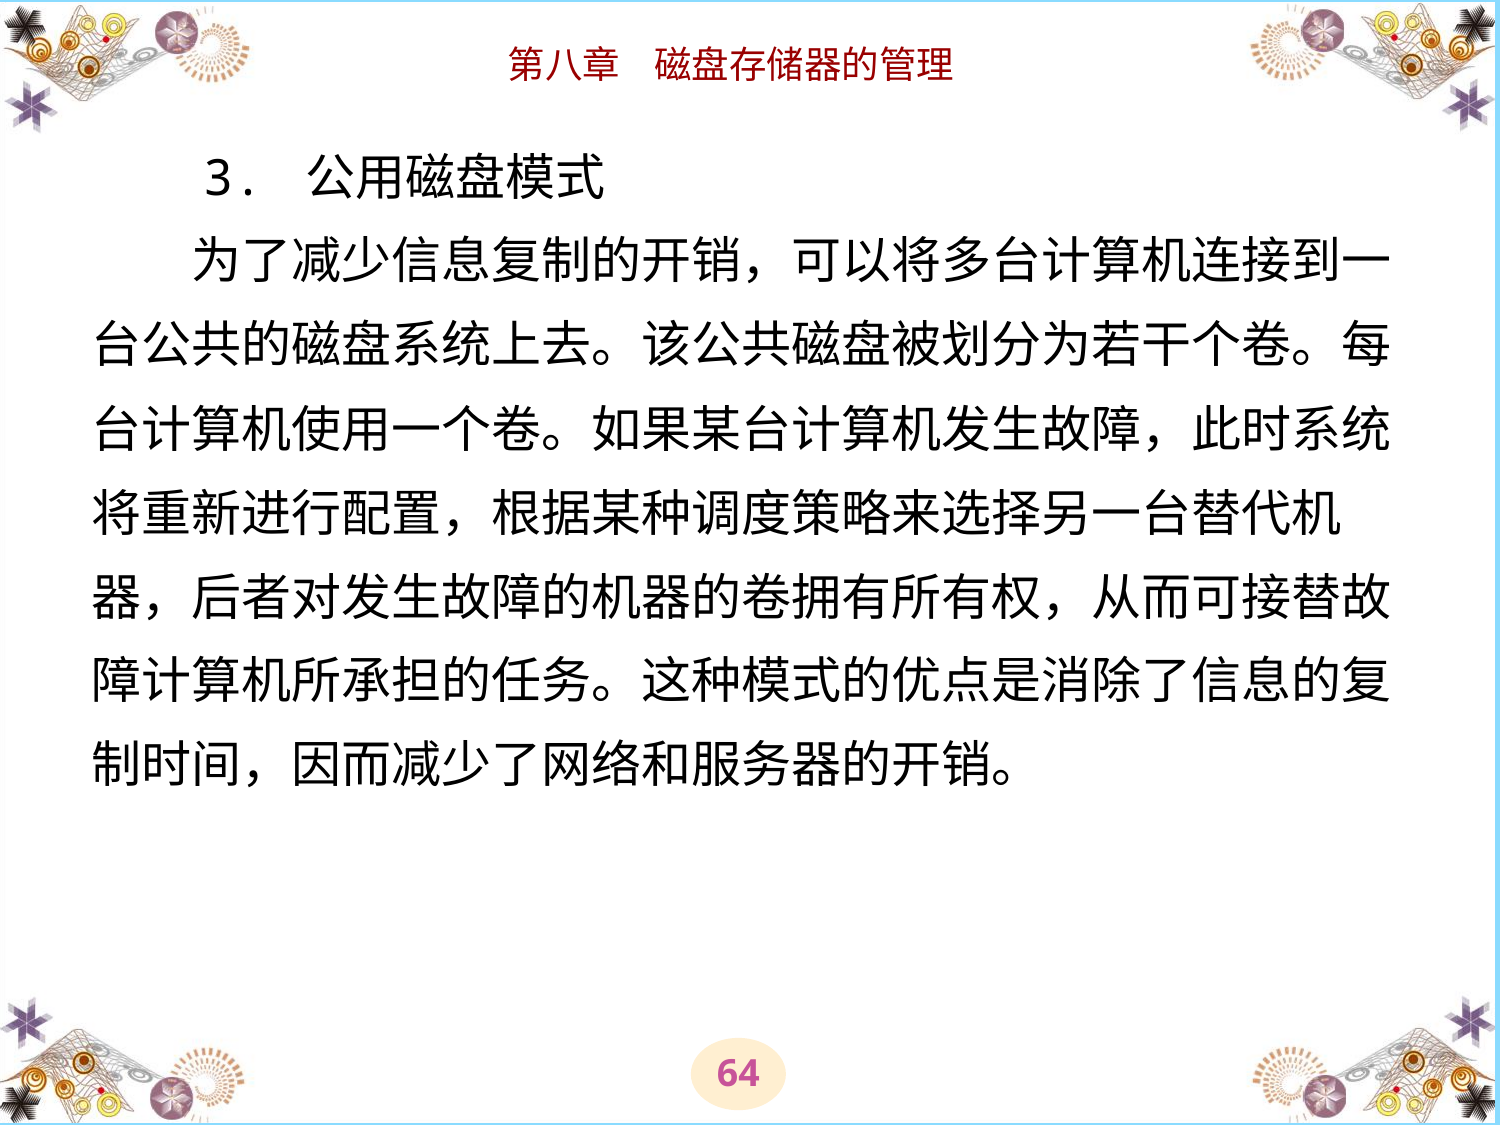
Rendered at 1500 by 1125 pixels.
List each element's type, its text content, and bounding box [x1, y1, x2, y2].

title 3. 公用磁盘模式 为了减少信息复制的开销，可以将多台计算机连接到一台公共的磁盘系统上去。该公共磁盘被划分为若干个卷。每台计算机使用一个卷。如果某台计算机发生故障，此时系统将重新进行配置，根据某种调度策略来选择另一台替代机器，后者对发生故障的机器的卷拥有所有权，从而可接替故障计算机所承担的任务。这种模式的优点是消除了信息的复制时间，因而减少了网络和服务器的开销。 [76, 113, 1424, 1024]
picture [0, 2, 1495, 1123]
